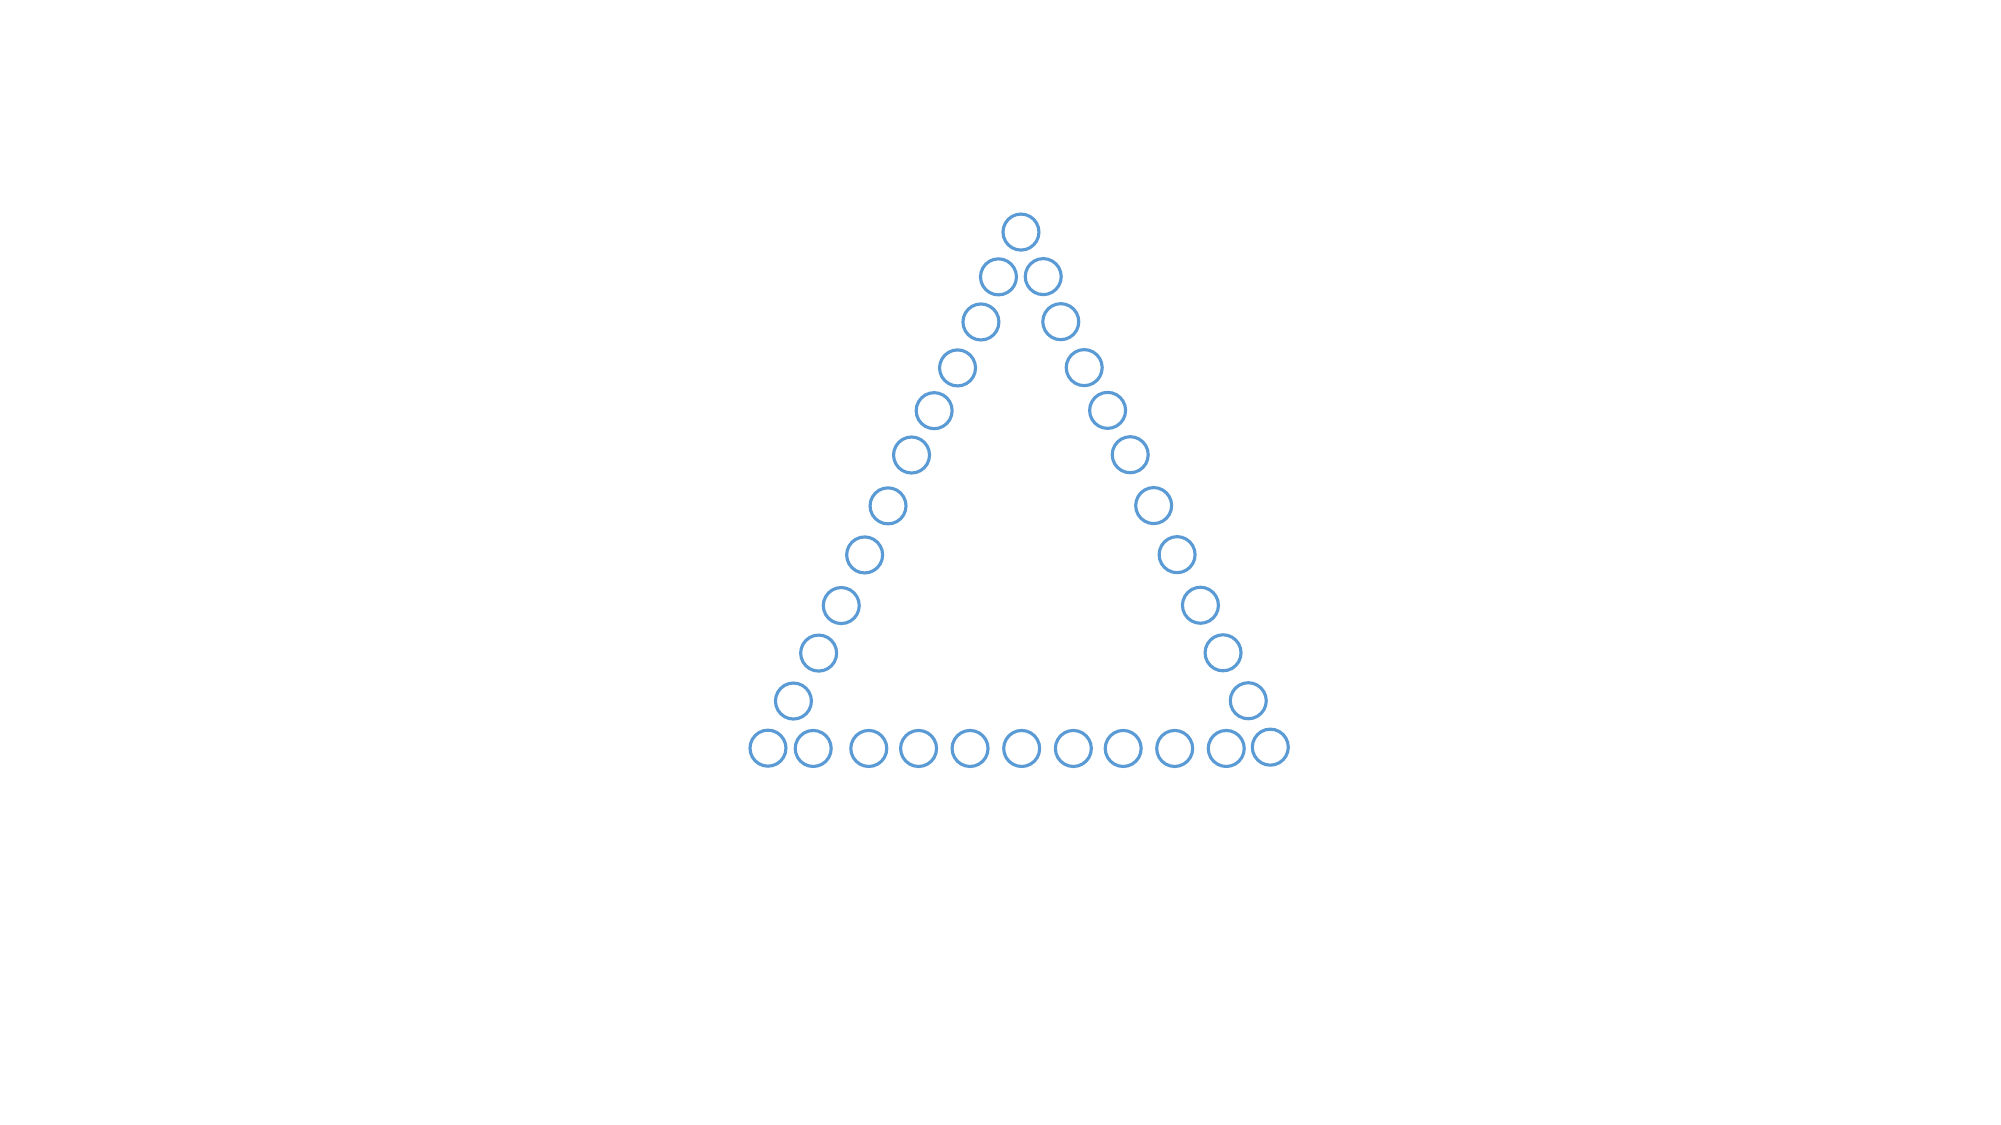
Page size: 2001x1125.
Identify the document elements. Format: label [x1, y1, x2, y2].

text_box [749, 214, 1289, 767]
